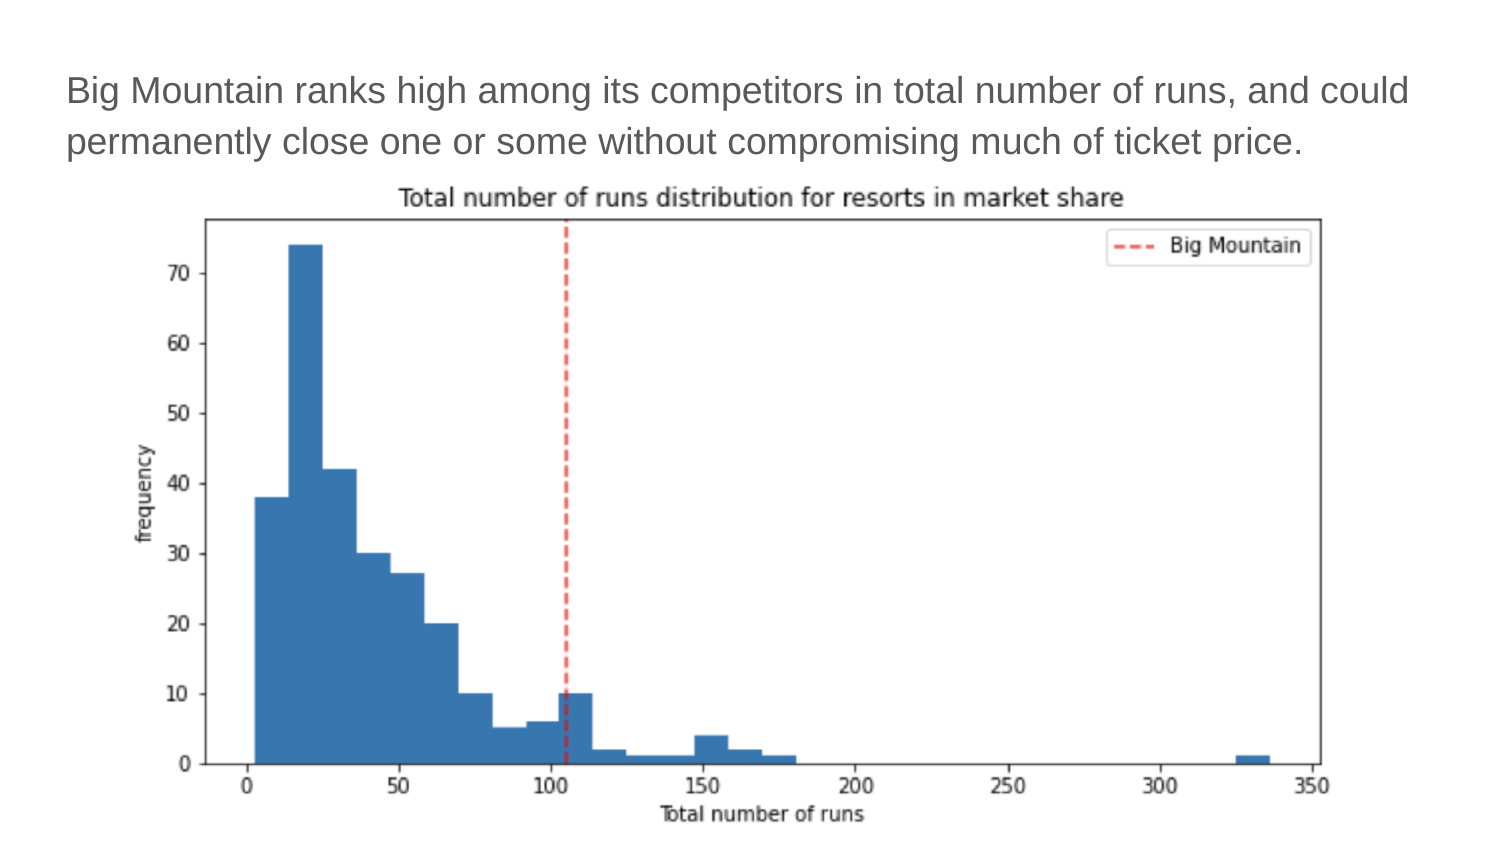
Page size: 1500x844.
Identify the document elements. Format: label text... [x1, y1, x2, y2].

picture [0, 175, 1500, 844]
list Big Mountain ranks high among its competitors in total number of runs, and could permanently close one or some without compromising much of ticket price. [51, 43, 1449, 174]
